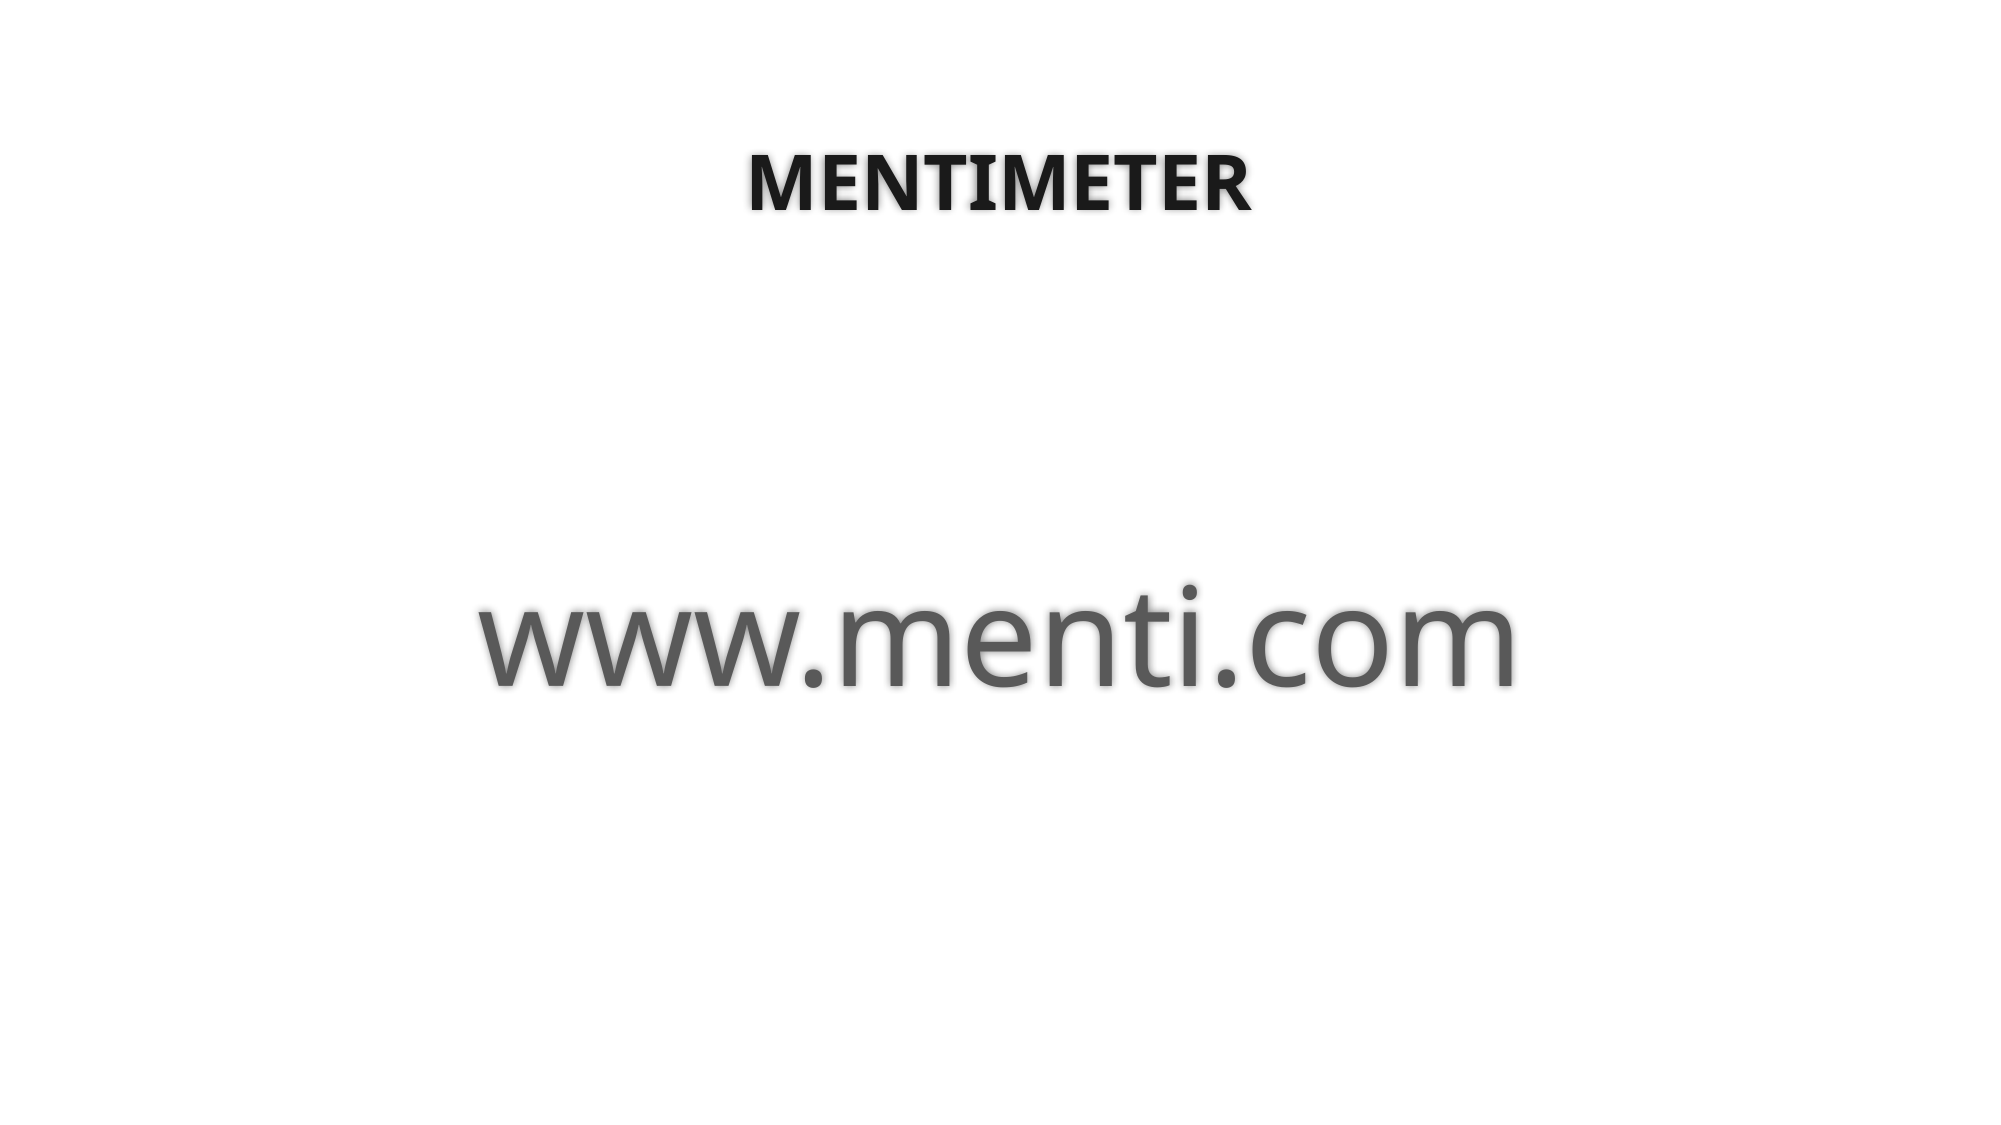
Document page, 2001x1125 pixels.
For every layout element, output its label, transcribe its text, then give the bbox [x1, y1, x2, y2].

list www.menti.com [137, 516, 1863, 735]
title MENTIMETER [149, 99, 1849, 260]
